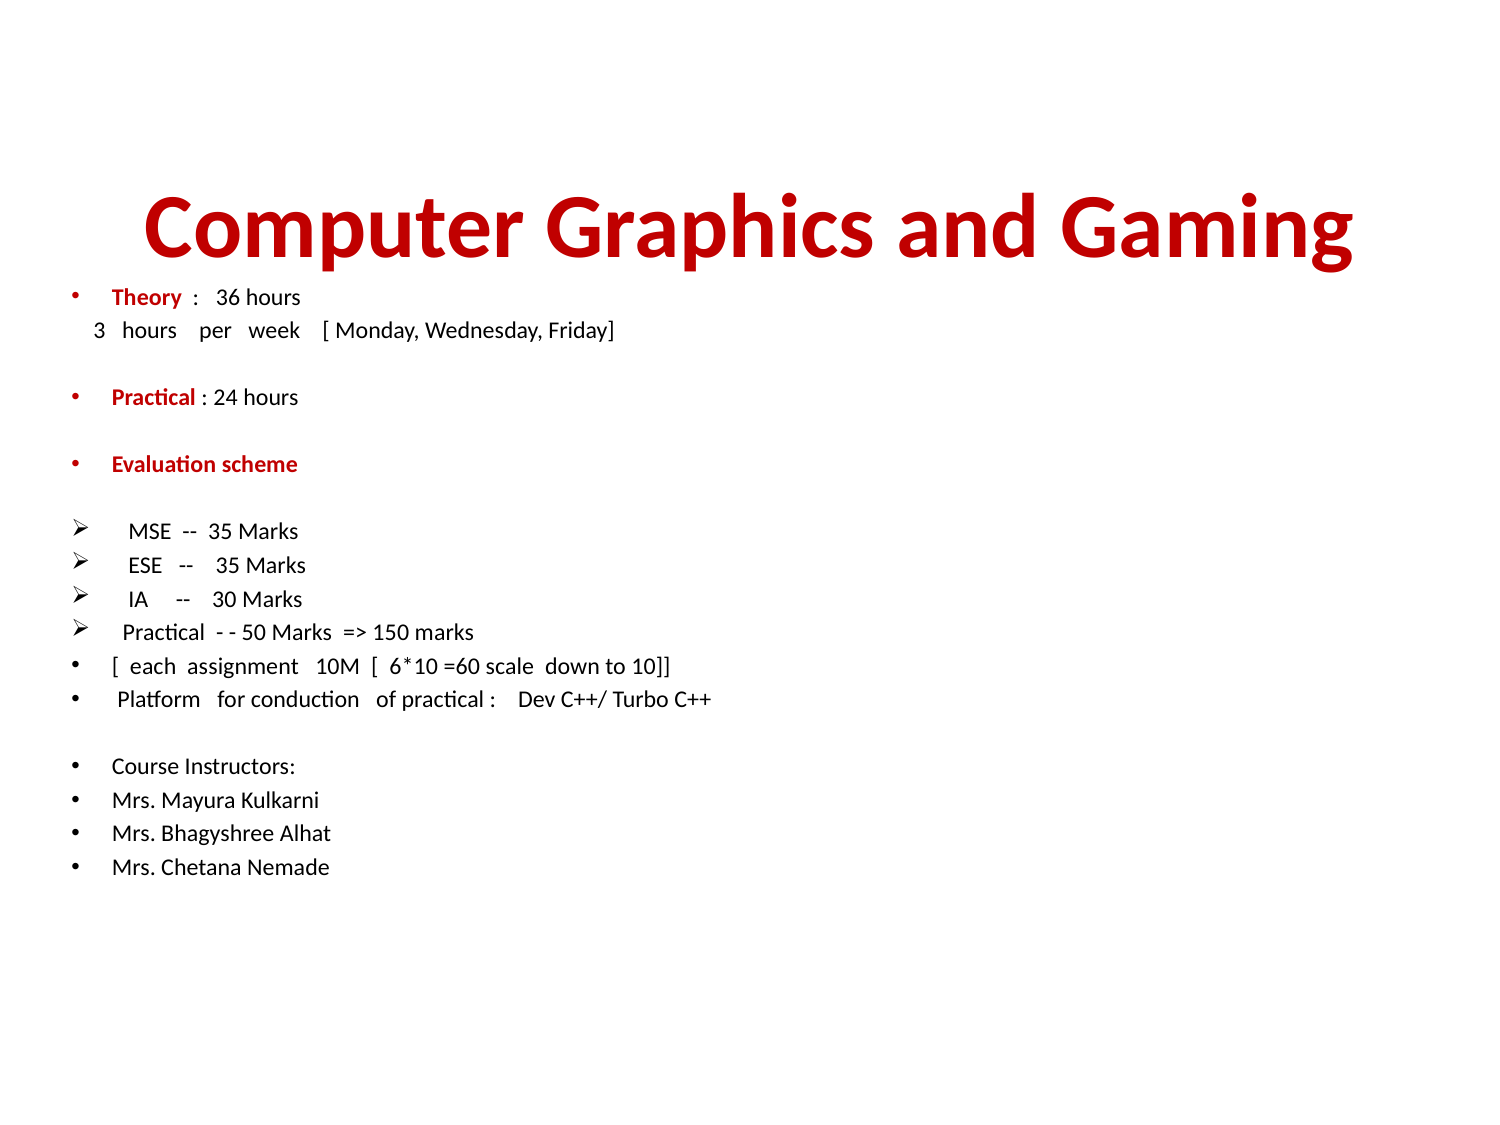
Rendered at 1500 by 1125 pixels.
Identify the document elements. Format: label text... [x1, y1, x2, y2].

list Theory : 36 hours 3 hours per week [ Monday, Wednesday, Friday] Practical : 24 hours Evaluation scheme MSE -- 35 Marks ESE -- 35 Marks IA -- 30 Marks Practical - - 50 Marks => 150 marks [ each assignment 10M [ 6*10 =60 scale down to 10]] Platform for conduction of practical : Dev C++/ Turbo C++ Course Instructors: Mrs. Mayura Kulkarni Mrs. Bhagyshree Alhat Mrs. Chetana Nemade [56, 256, 1471, 890]
title Computer Graphics and Gaming [103, 185, 1397, 256]
